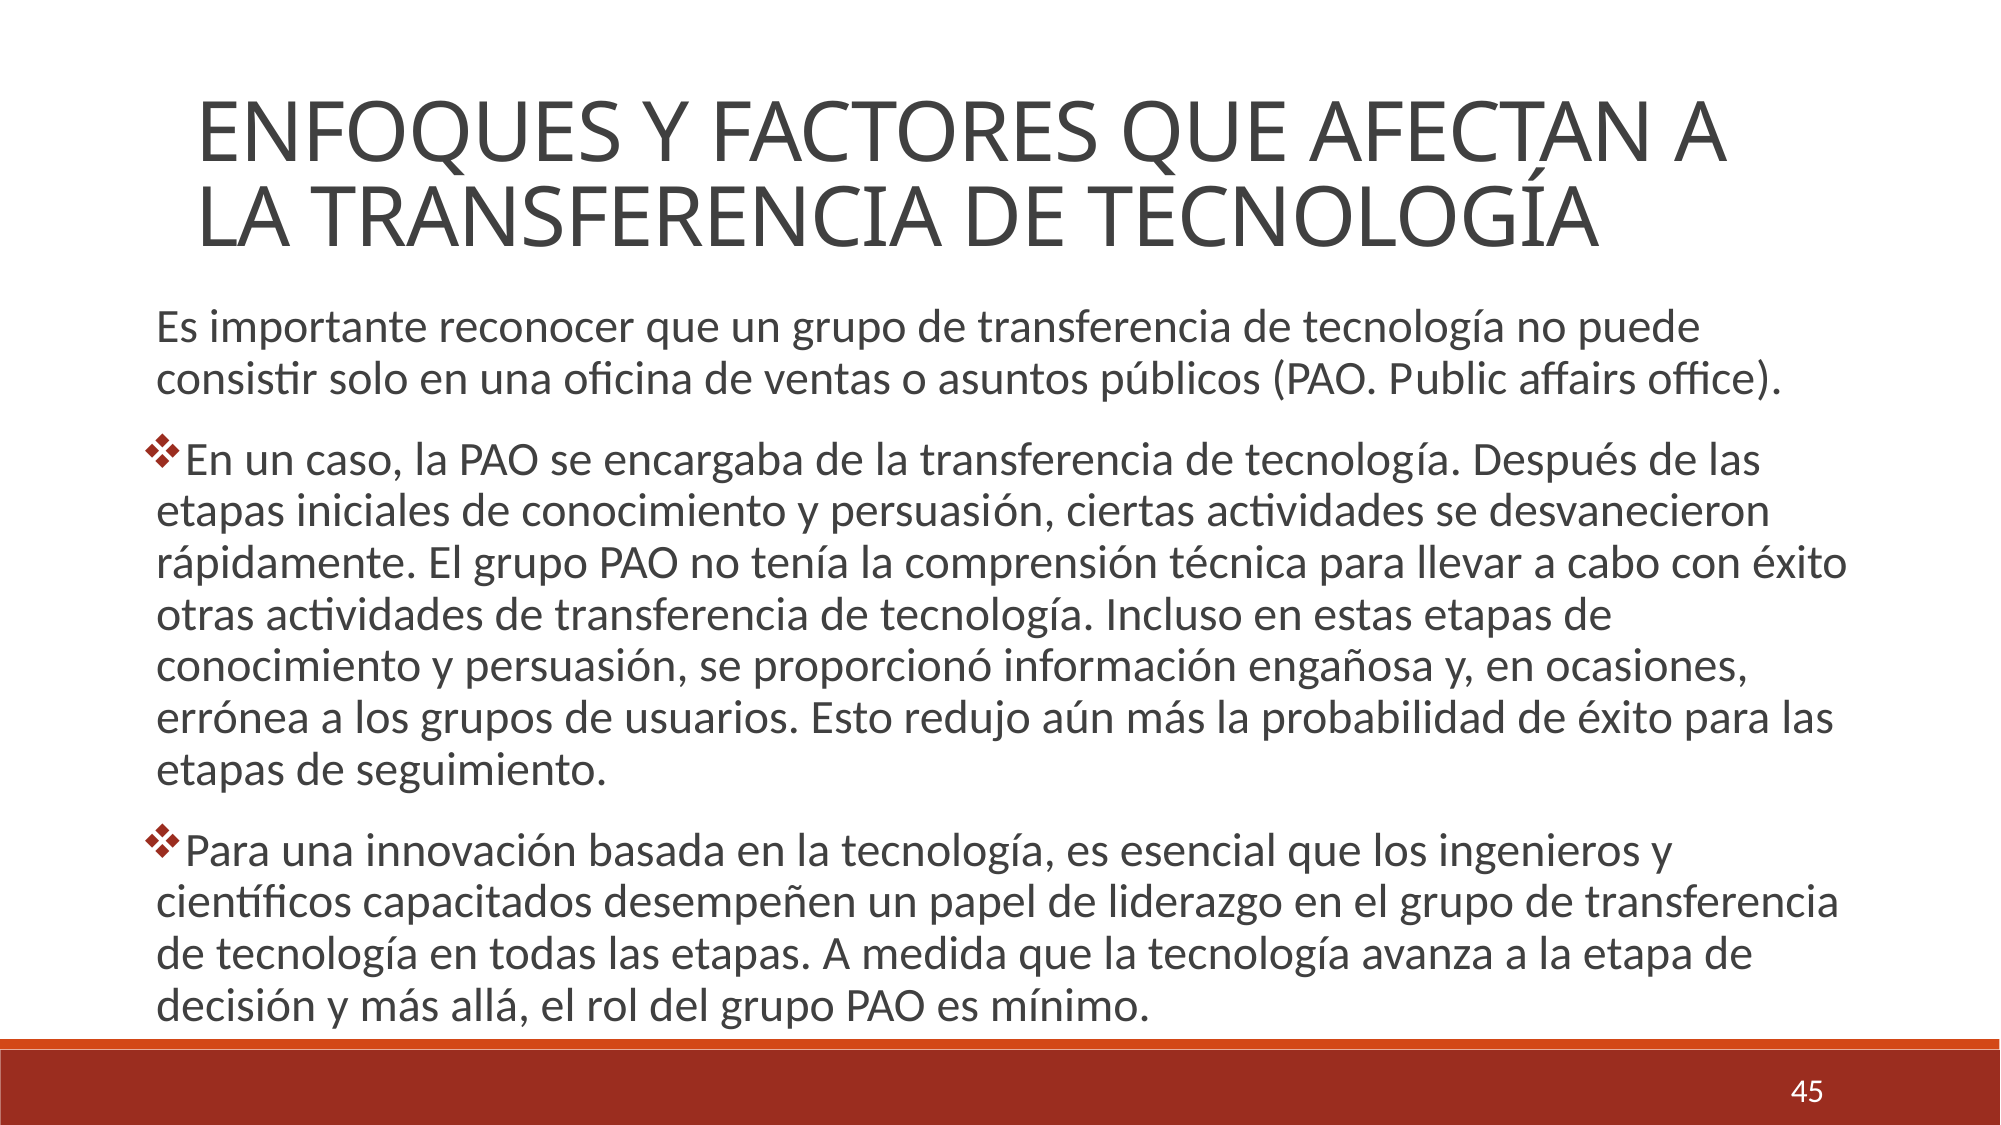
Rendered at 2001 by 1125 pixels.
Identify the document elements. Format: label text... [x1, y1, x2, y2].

text_box 45 [1624, 1059, 1840, 1120]
text_box ENFOQUES Y FACTORES QUE AFECTAN A LA TRANSFERENCIA DE TECNOLOGÍA [179, 46, 1830, 272]
text_box Es importante reconocer que un grupo de transferencia de tecnología no puede consistir solo en una oficina de ventas o asuntos públicos (PAO. Public affairs office). En un caso, la PAO se encargaba de la transferencia de tecnología. Después de las etapas iniciales de conocimiento y persuasión, ciertas actividades se desvanecieron rápidamente. El grupo PAO no tenía la comprensión técnica para llevar a cabo con éxito otras actividades de transferencia de tecnología. Incluso en estas etapas de conocimiento y persuasión, se proporcionó información engañosa y, en ocasiones, errónea a los grupos de usuarios. Esto redujo aún más la probabilidad de éxito para las etapas de seguimiento. Para una innovación basada en la tecnología, es esencial que los ingenieros y científicos capacitados desempeñen un papel de liderazgo en el grupo de transferencia de tecnología en todas las etapas. A medida que la tecnología avanza a la etapa de decisión y más allá, el rol del grupo PAO es mínimo. [126, 293, 1866, 992]
